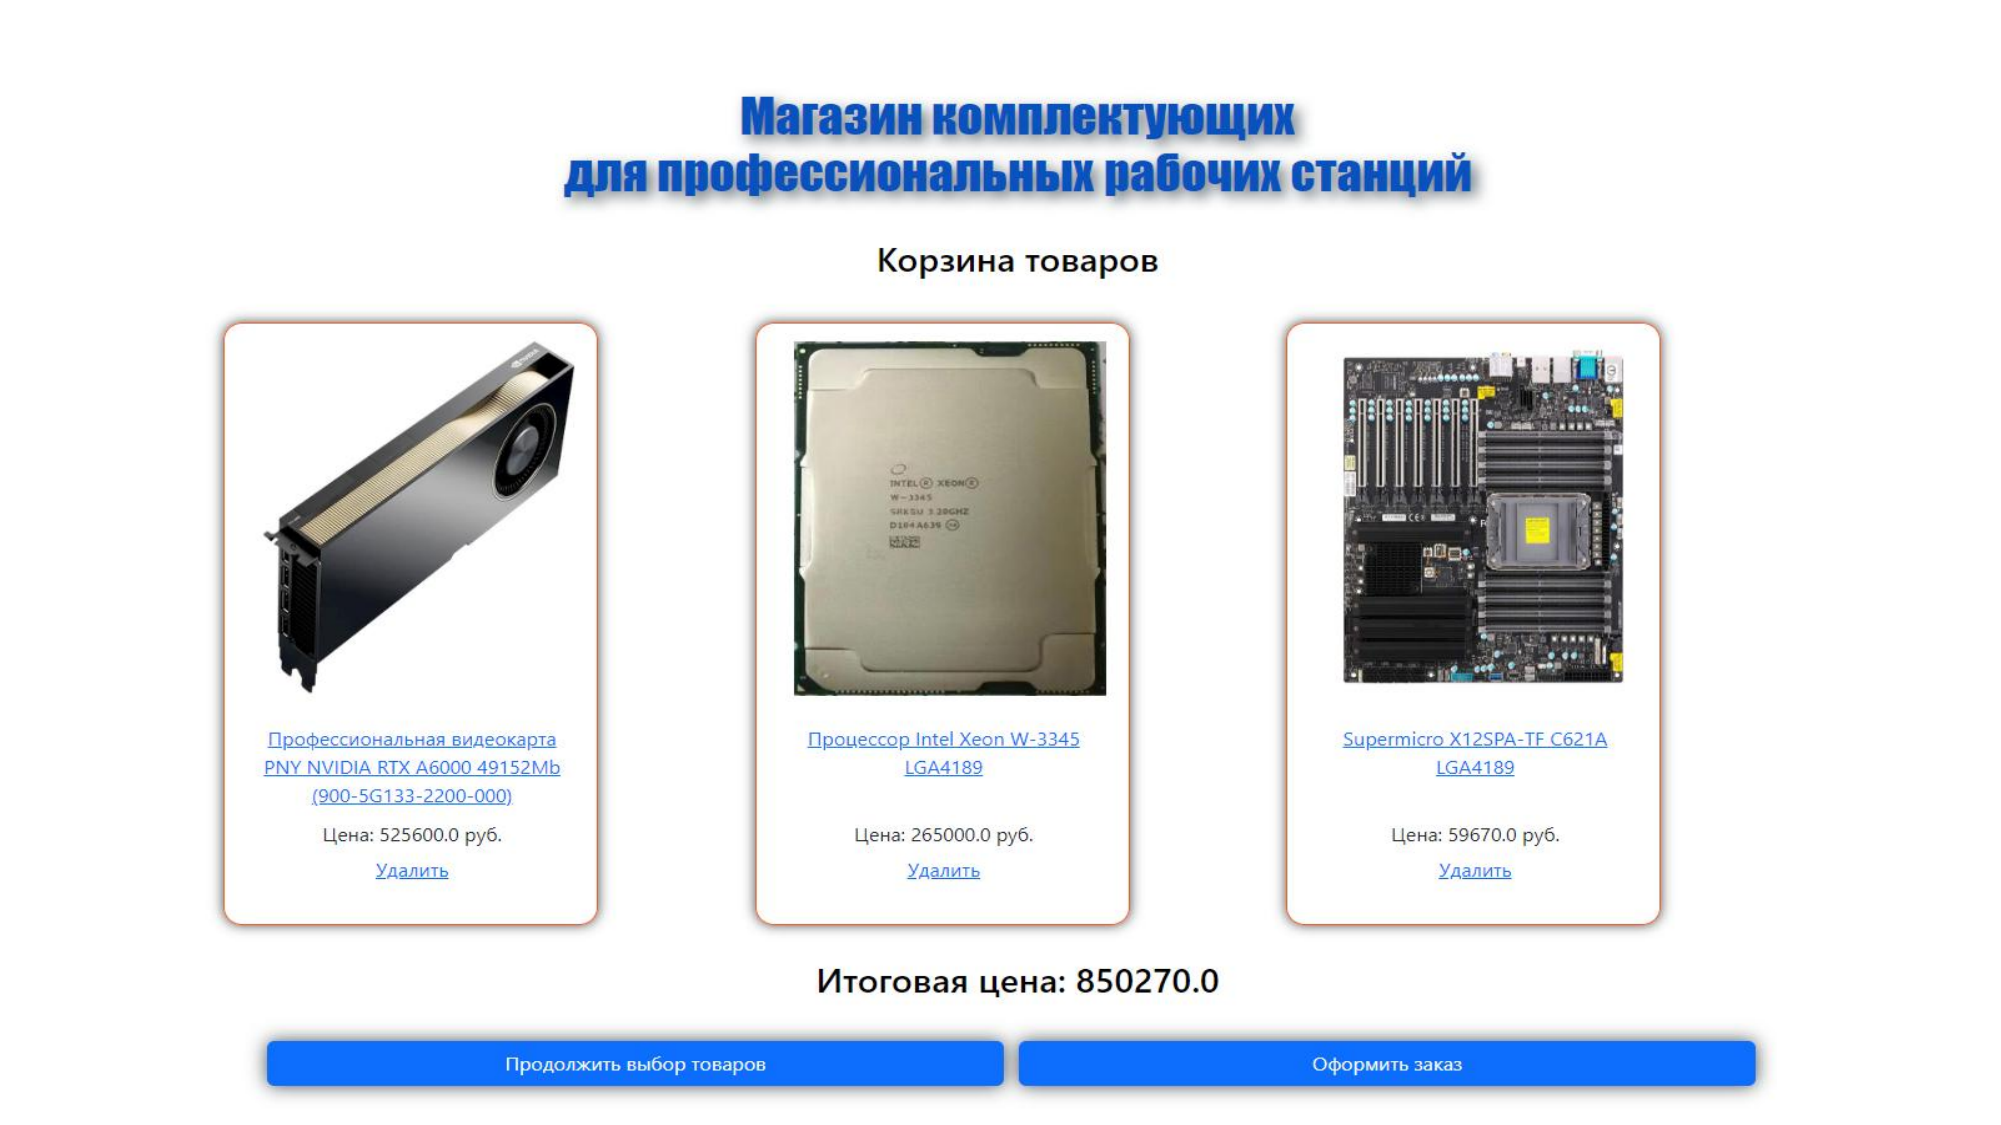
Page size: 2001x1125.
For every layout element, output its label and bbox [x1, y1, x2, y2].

list [196, 59, 1777, 1125]
